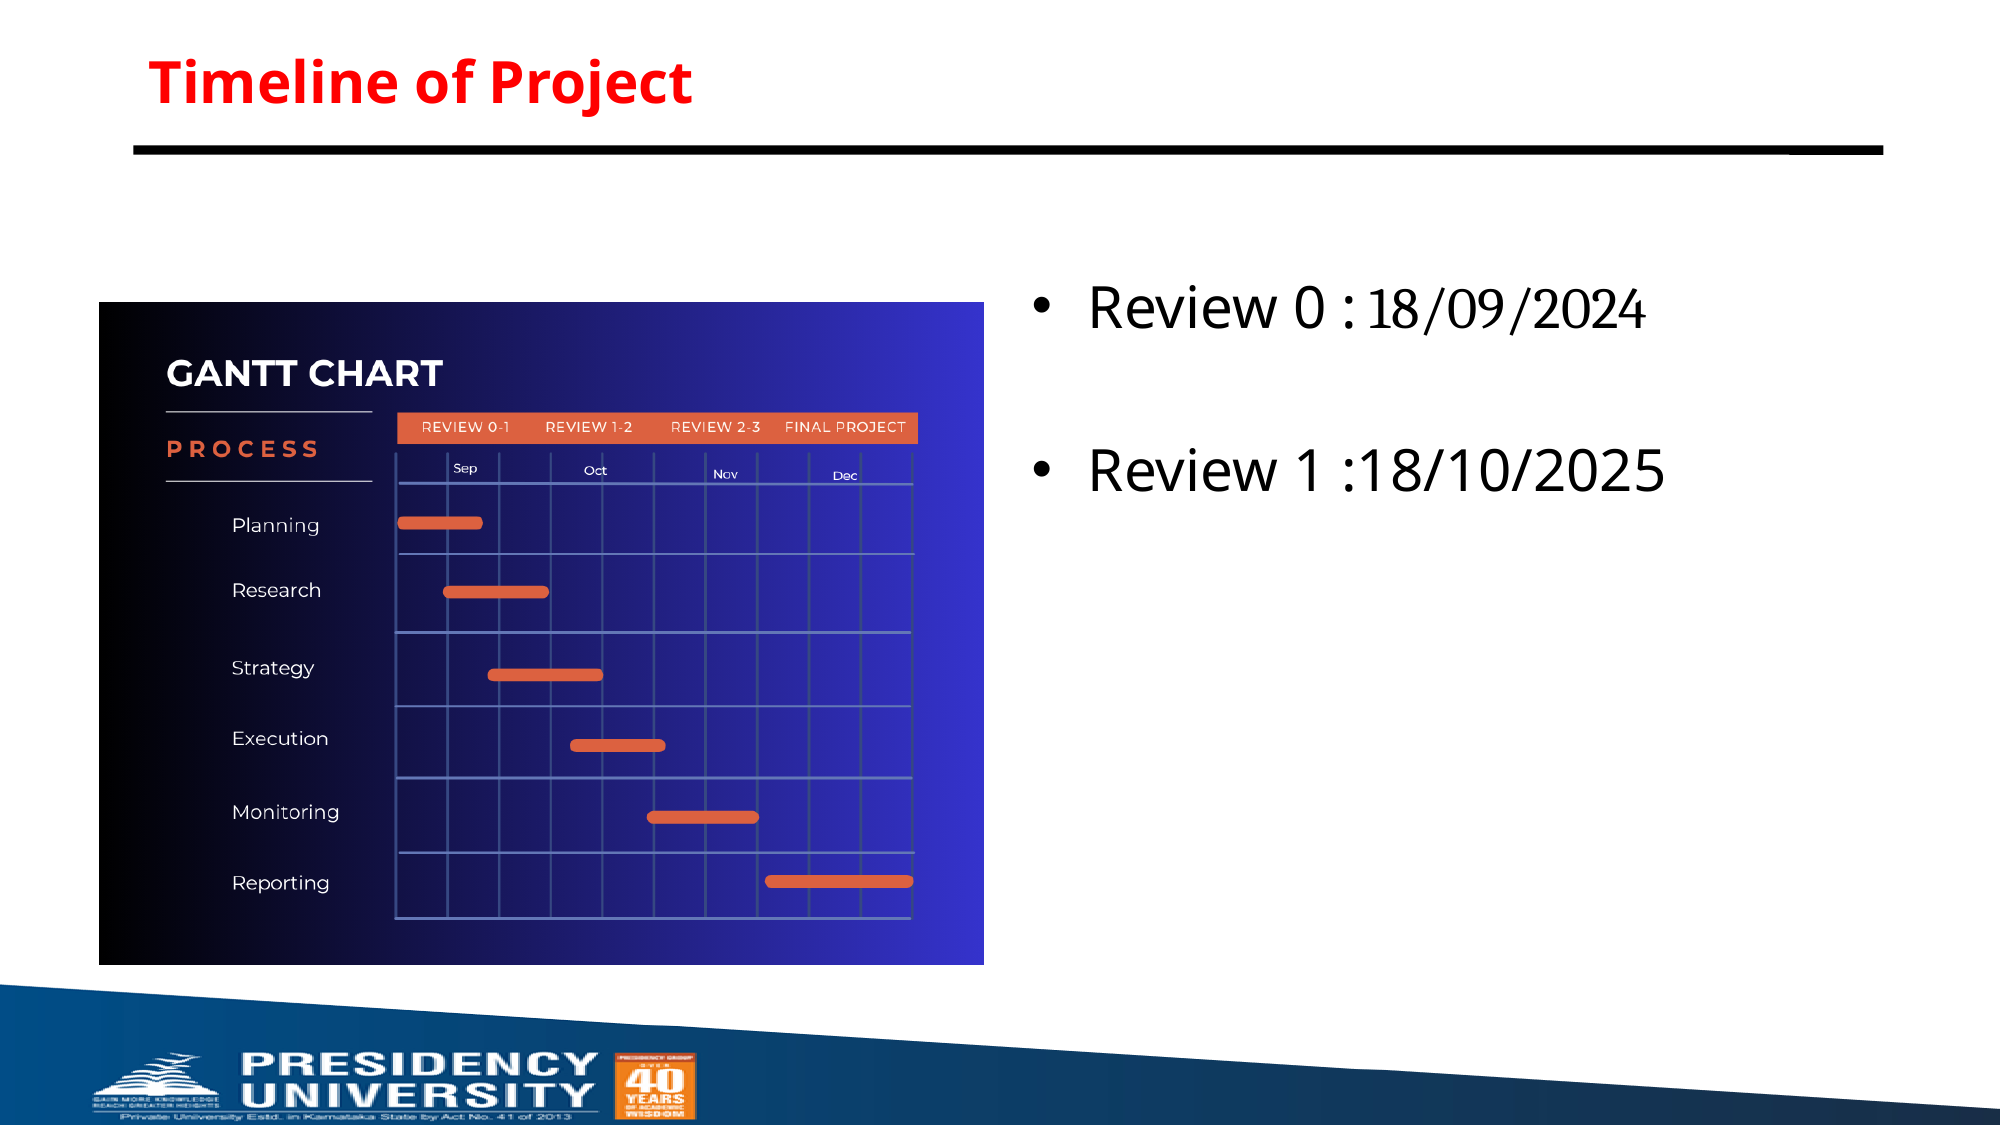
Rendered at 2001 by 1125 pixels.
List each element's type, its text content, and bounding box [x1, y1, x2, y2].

title Timeline of Project [133, 45, 1884, 125]
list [99, 302, 984, 966]
list Review 0 : 18/09/2024 Review 1 :18/10/2025 [1016, 262, 1900, 1005]
picture [0, 982, 2000, 1125]
